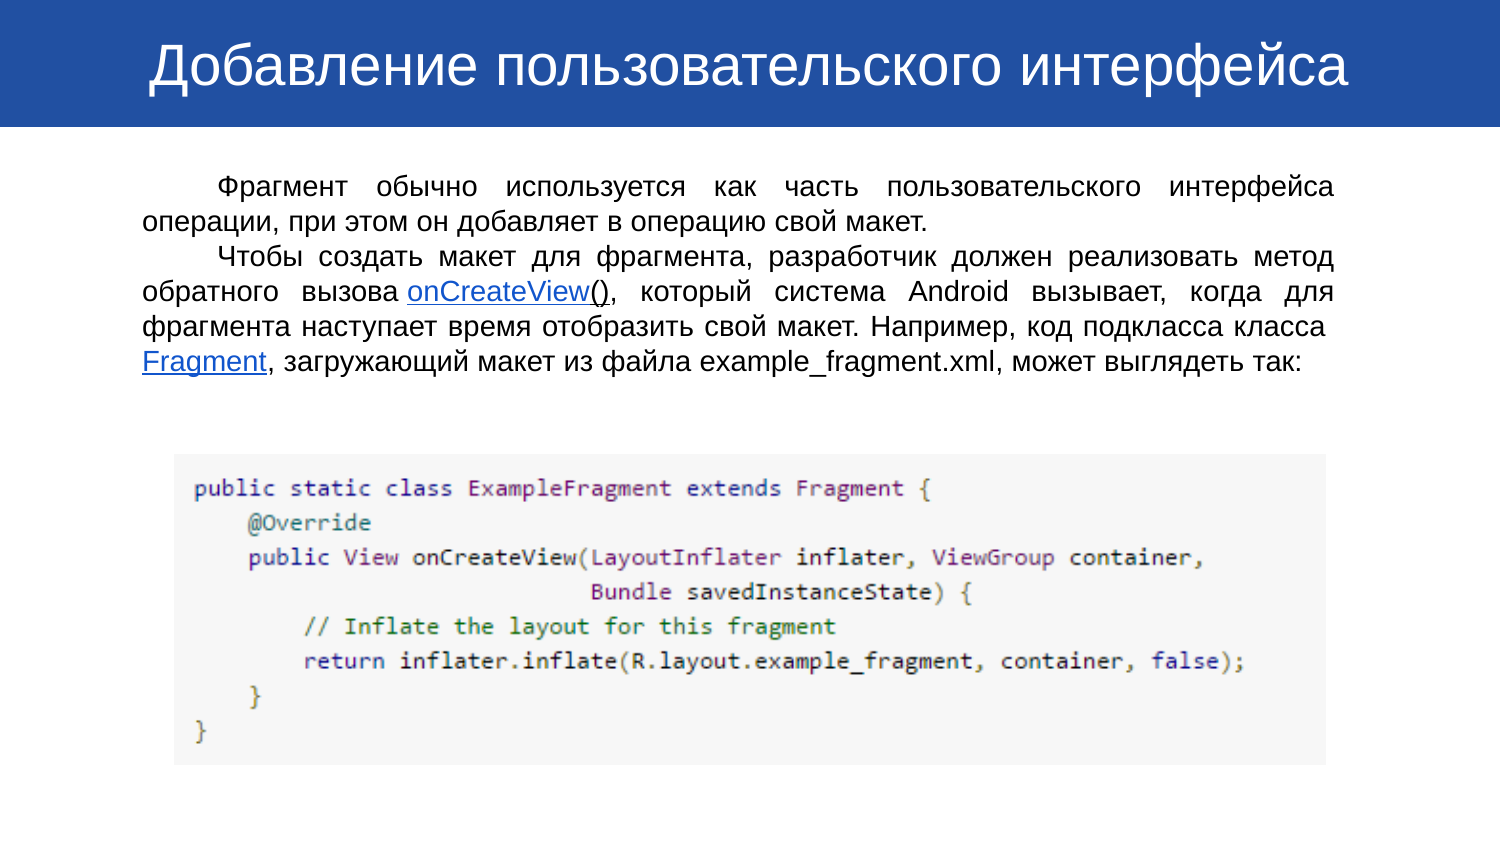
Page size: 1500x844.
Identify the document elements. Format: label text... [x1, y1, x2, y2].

picture [174, 454, 1326, 765]
text_box Добавление пользовательского интерфейса [0, 0, 1500, 127]
text_box Фрагмент обычно используется как часть пользовательского интерфейса операции, при этом он добавляет в операцию свой макет. Чтобы создать макет для фрагмента, разработчик должен реализовать метод обратного вызова onCreateView(), который система Android вызывает, когда для фрагмента наступает время отобразить свой макет. Например, код подкласса класса Fragment, загружающий макет из файла example_fragment.xml, может выглядеть так: [127, 160, 1350, 455]
